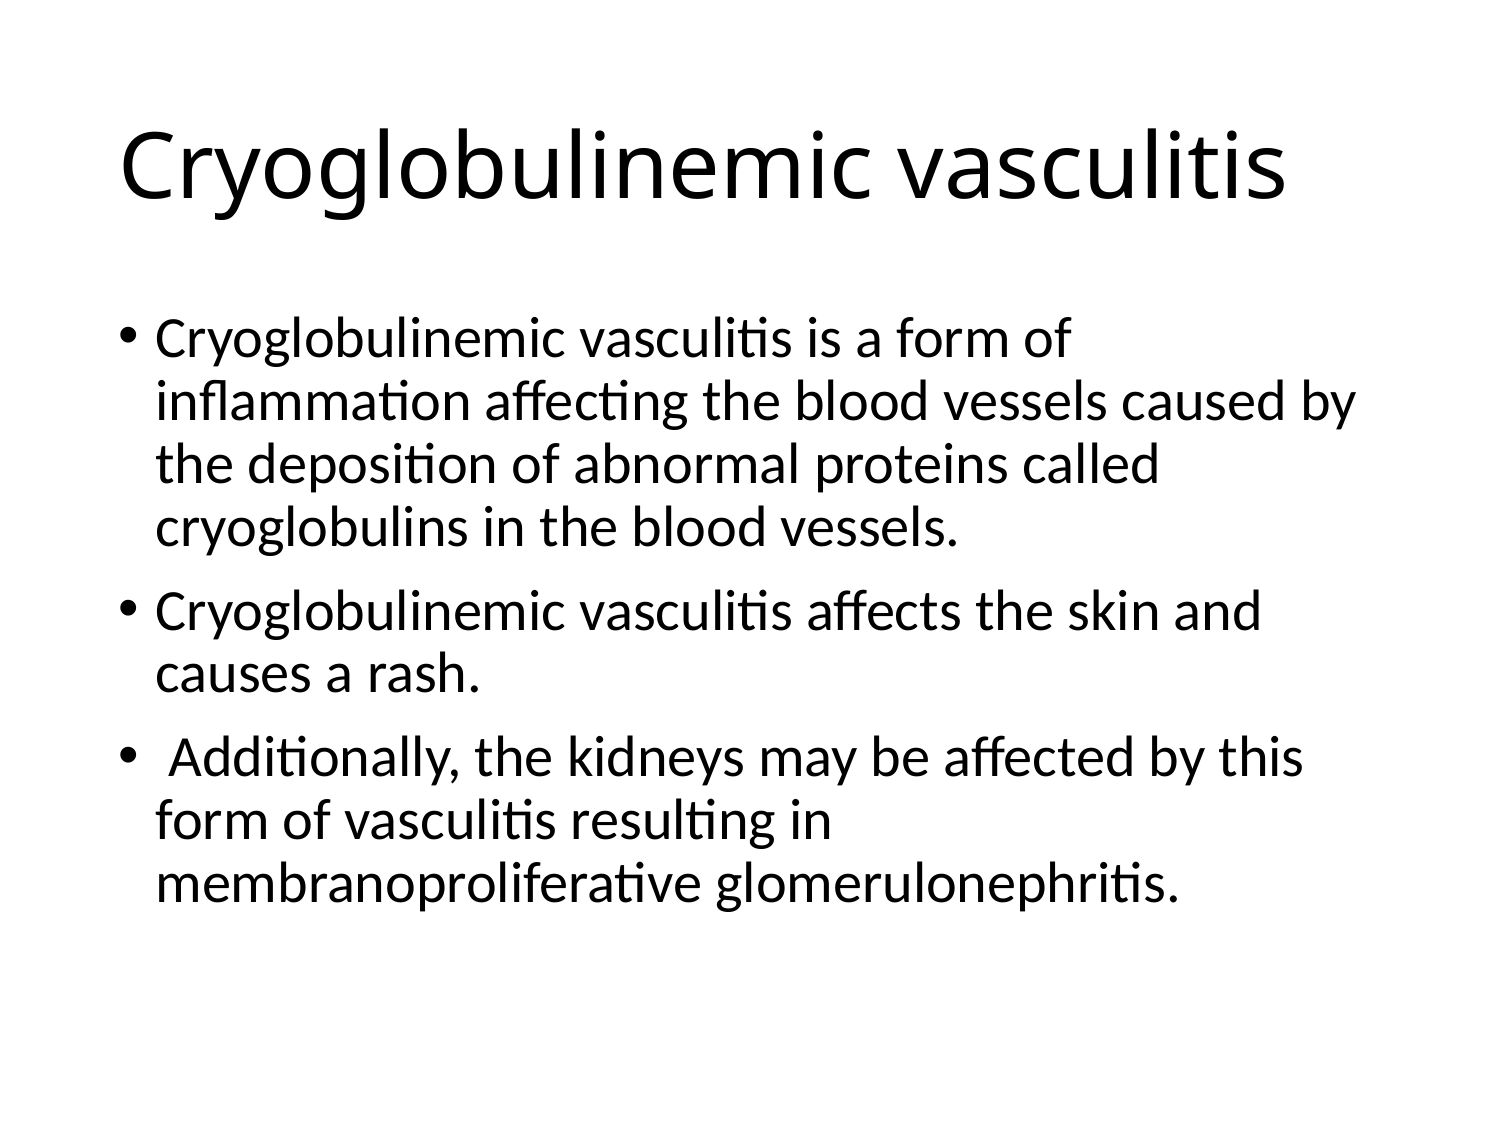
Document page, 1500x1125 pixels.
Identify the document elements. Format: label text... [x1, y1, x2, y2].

list Cryoglobulinemic vasculitis is a form of inflammation affecting the blood vessels caused by the deposition of abnormal proteins called cryoglobulins in the blood vessels. Cryoglobulinemic vasculitis affects the skin and causes a rash. Additionally, the kidneys may be affected by this form of vasculitis resulting in membranoproliferative glomerulonephritis. [103, 299, 1397, 1014]
title Cryoglobulinemic vasculitis [103, 59, 1397, 278]
